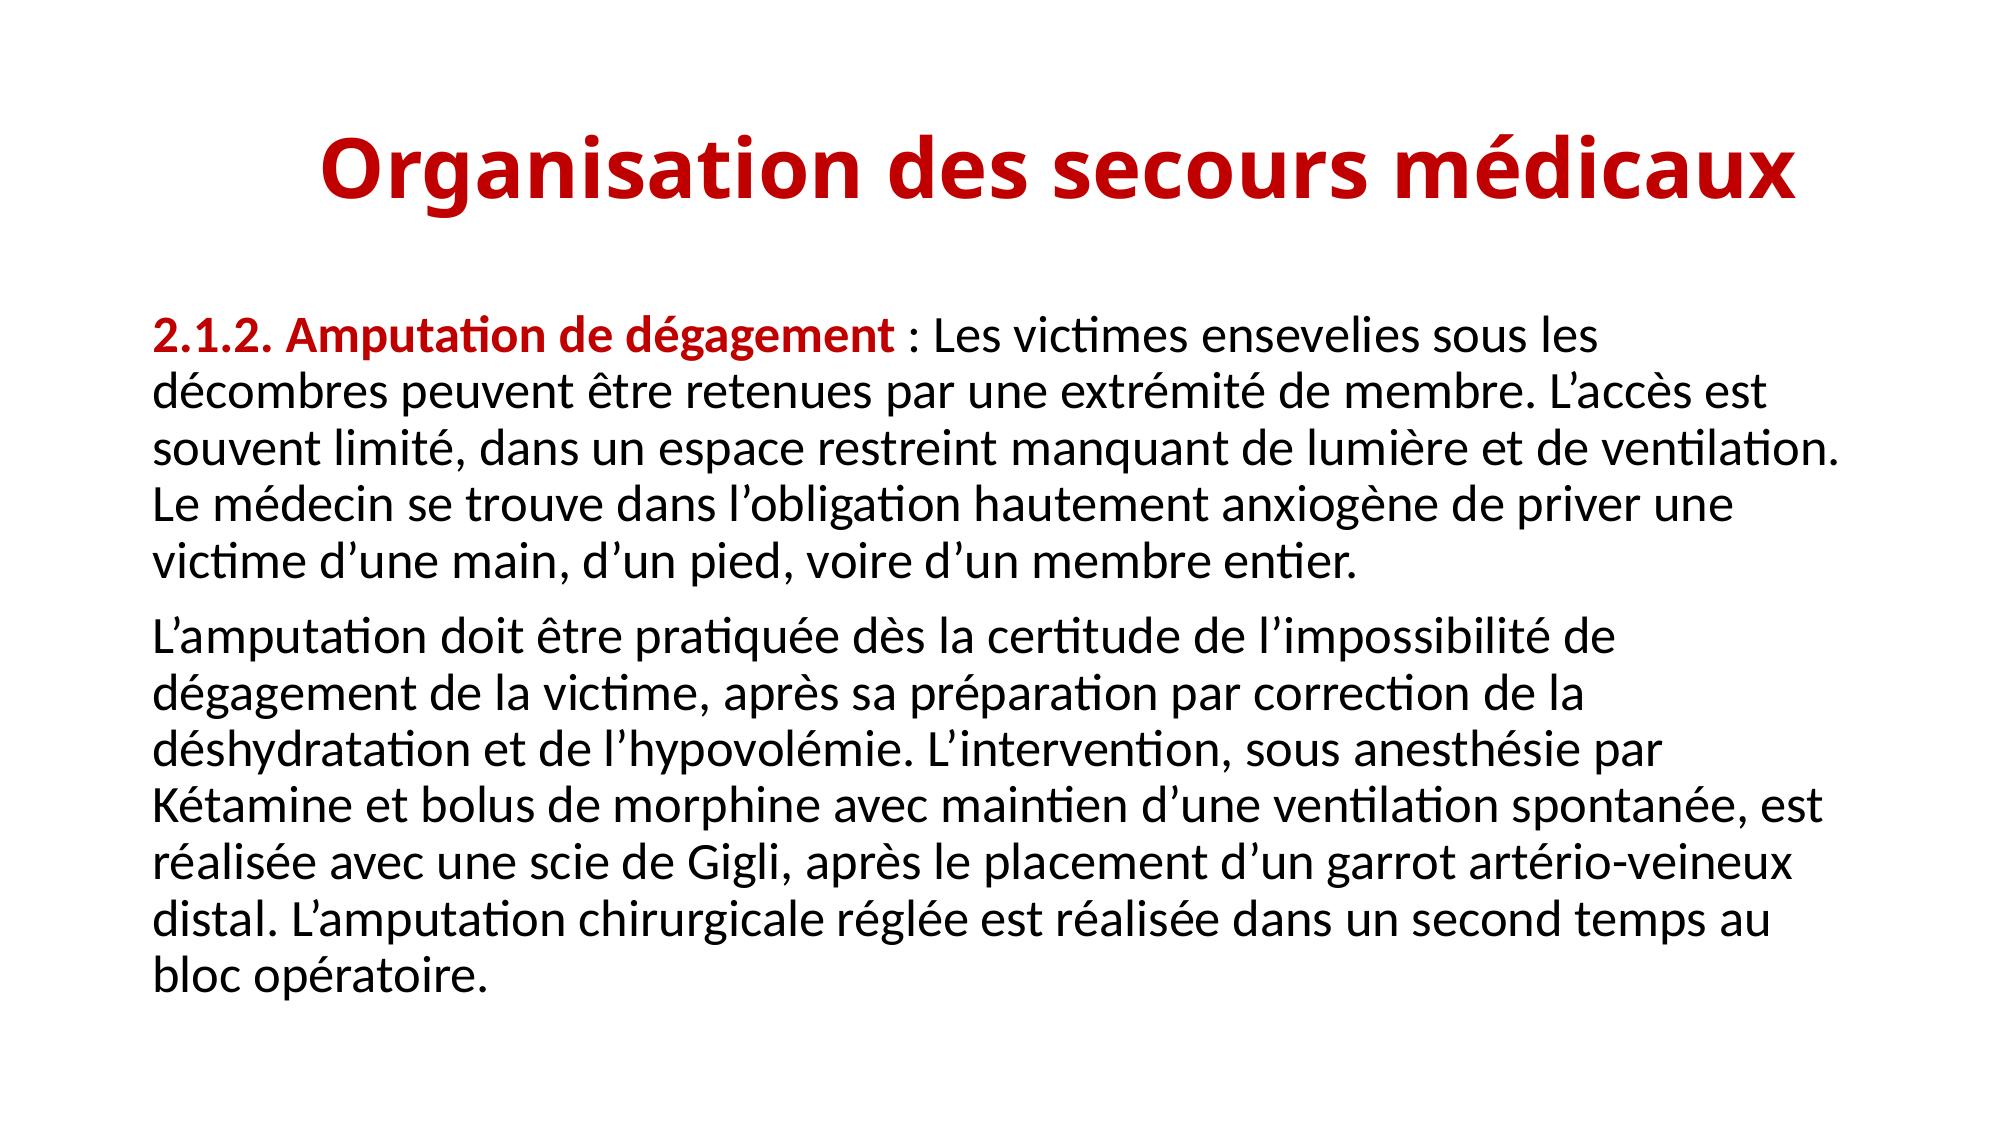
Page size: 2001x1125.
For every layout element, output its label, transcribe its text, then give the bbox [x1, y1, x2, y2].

list 2.1.2. Amputation de dégagement : Les victimes ensevelies sous les décombres peuvent être retenues par une extrémité de membre. L’accès est souvent limité, dans un espace restreint manquant de lumière et de ventilation. Le médecin se trouve dans l’obligation hautement anxiogène de priver une victime d’une main, d’un pied, voire d’un membre entier. L’amputation doit être pratiquée dès la certitude de l’impossibilité de dégagement de la victime, après sa préparation par correction de la déshydratation et de l’hypovolémie. L’intervention, sous anesthésie par Kétamine et bolus de morphine avec maintien d’une ventilation spontanée, est réalisée avec une scie de Gigli, après le placement d’un garrot artério-veineux distal. L’amputation chirurgicale réglée est réalisée dans un second temps au bloc opératoire. [137, 299, 1863, 1014]
title Organisation des secours médicaux [137, 59, 1863, 278]
